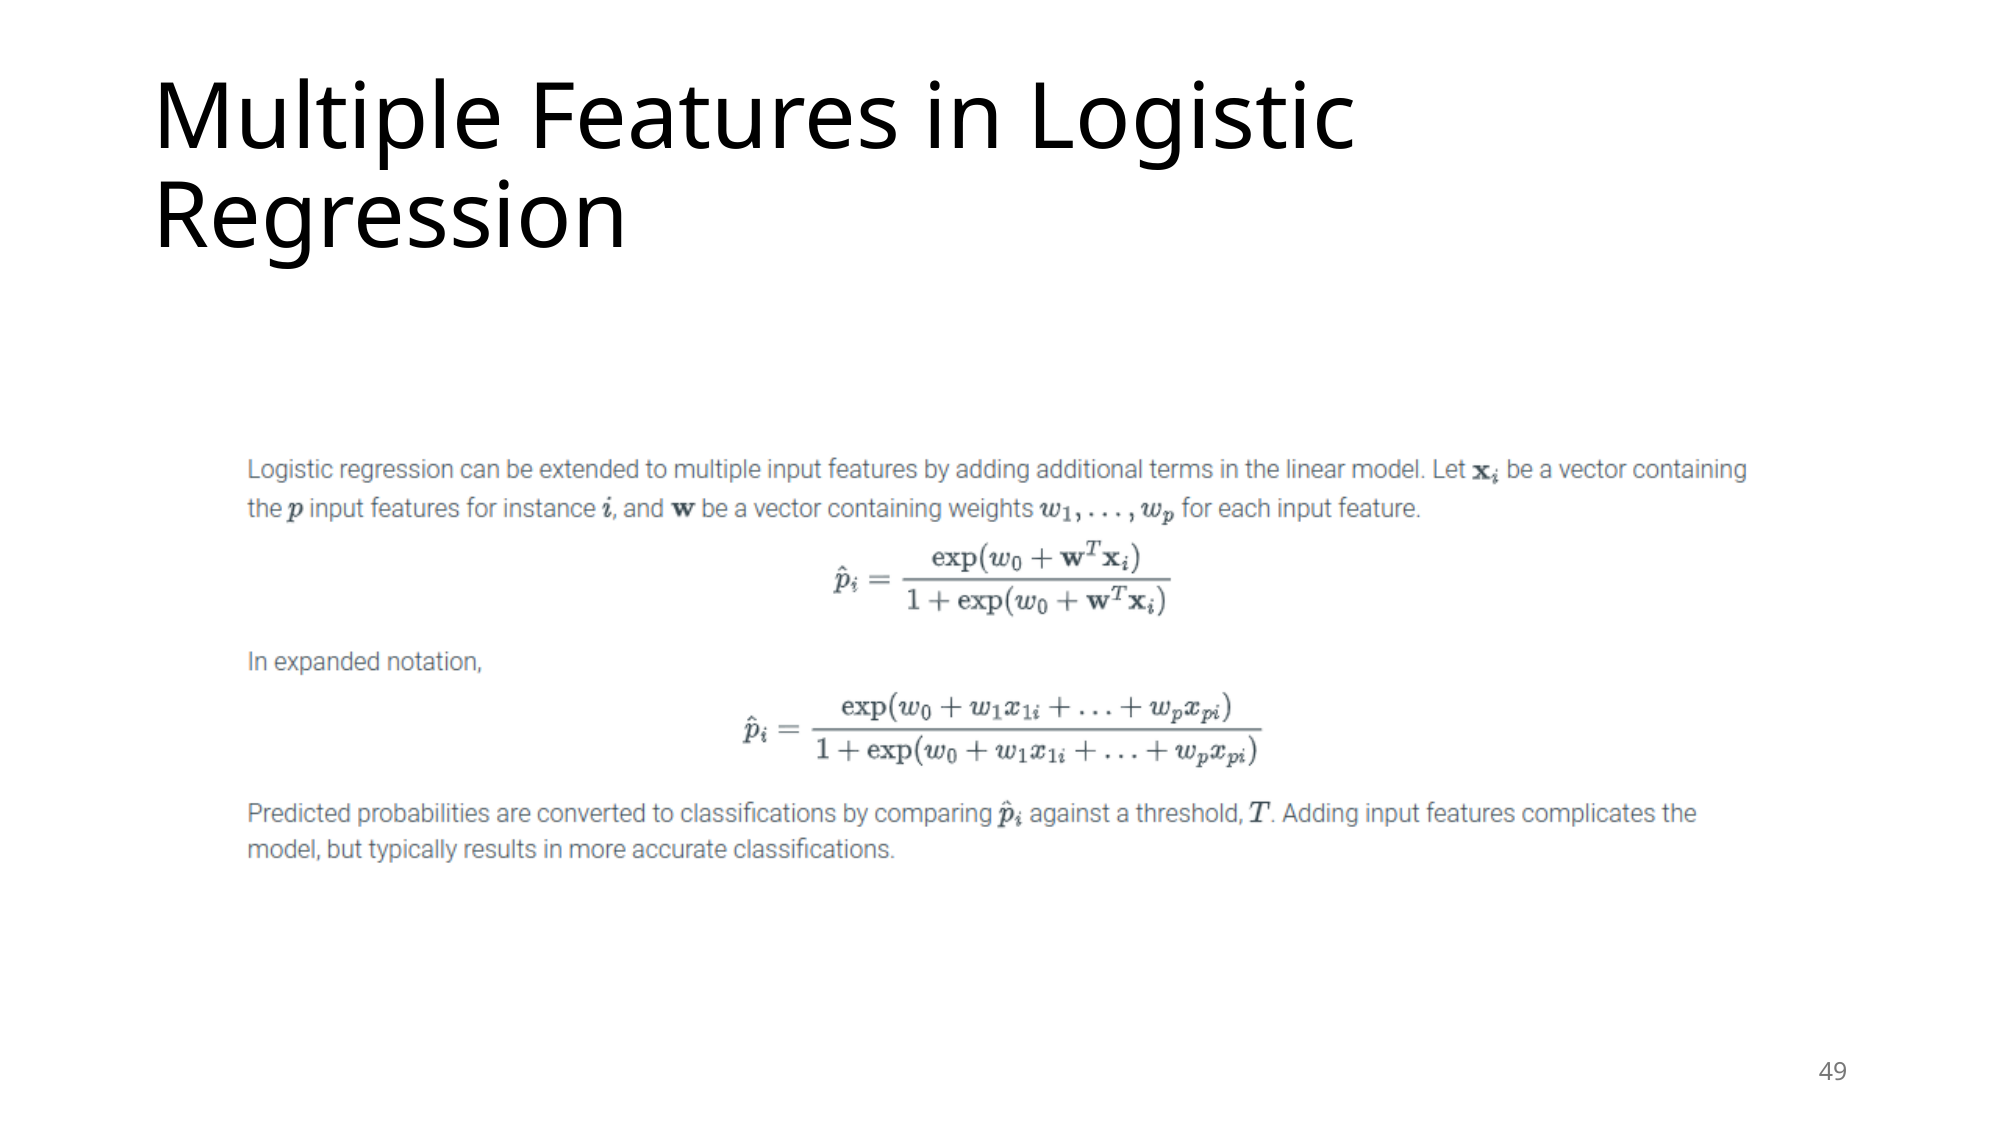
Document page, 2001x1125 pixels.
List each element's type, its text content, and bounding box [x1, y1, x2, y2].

slide_number 49 [1412, 1042, 1863, 1103]
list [231, 435, 1769, 878]
title Multiple Features in Logistic Regression [137, 59, 1863, 278]
